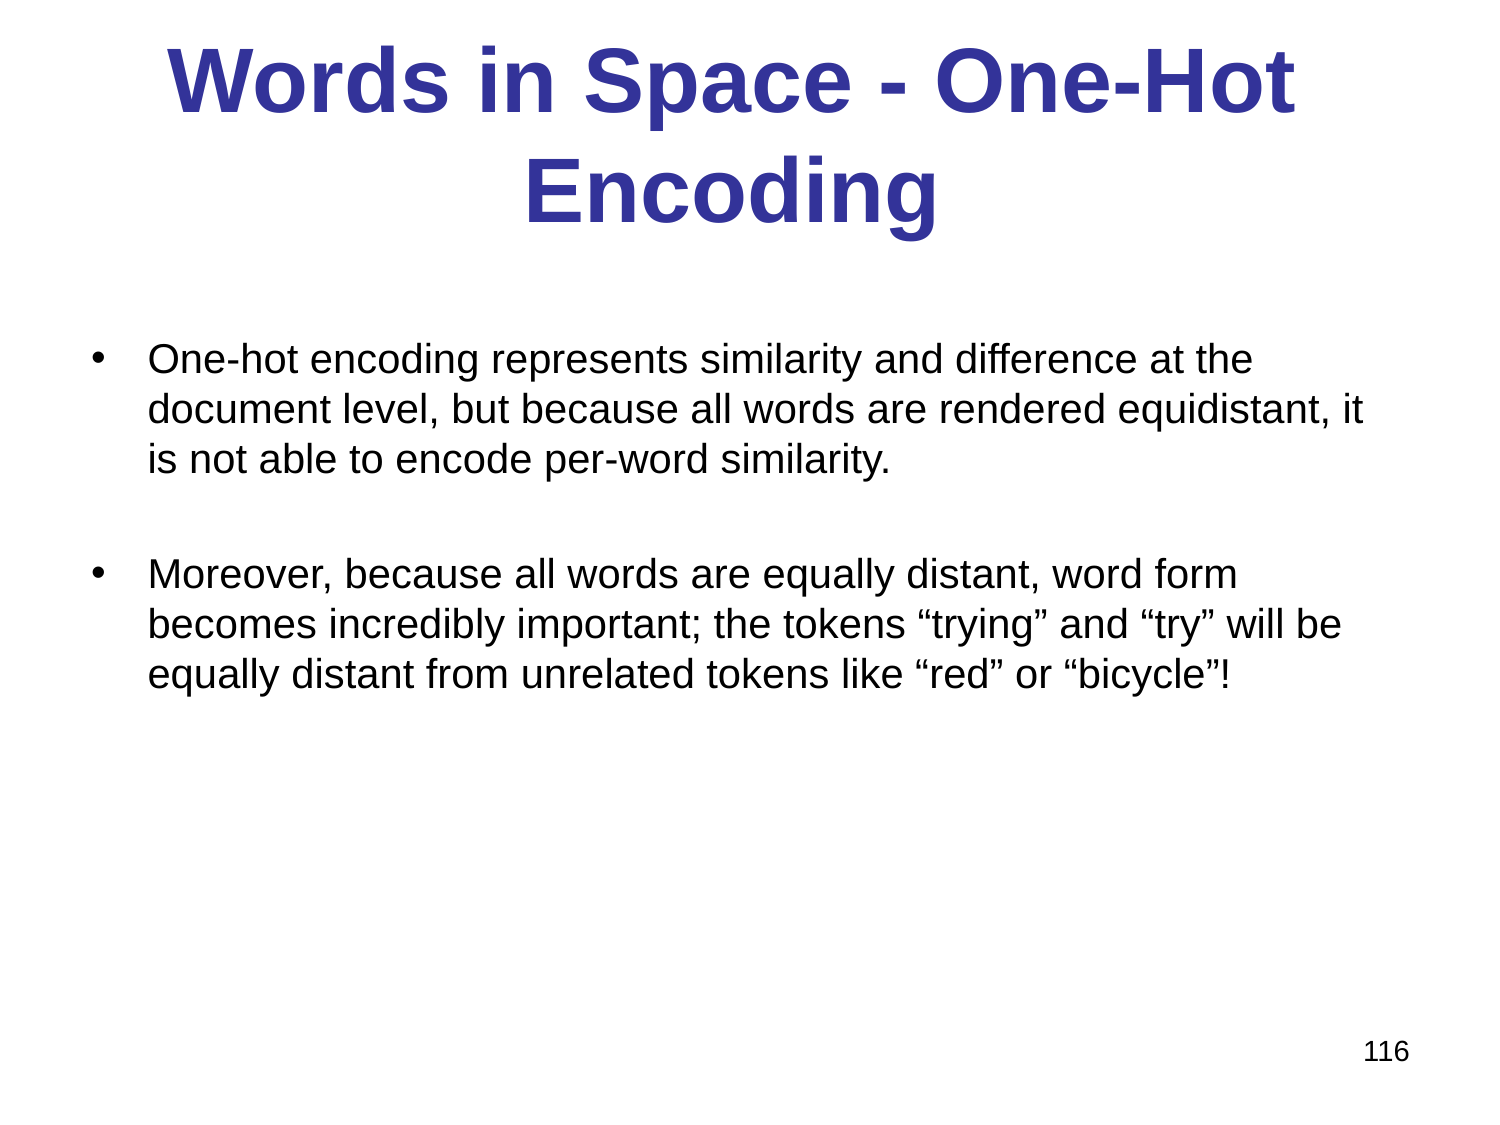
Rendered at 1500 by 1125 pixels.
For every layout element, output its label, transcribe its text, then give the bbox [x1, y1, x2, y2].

slide_number 116 [1074, 1024, 1425, 1103]
title Words in Space - One-Hot Encoding [57, 37, 1408, 172]
text_box [49, 172, 1447, 279]
list One-hot encoding represents similarity and difference at the document level, but because all words are rendered equidistant, it is not able to encode per-word similarity. Moreover, because all words are equally distant, word form becomes incredibly important; the tokens “trying” and “try” will be equally distant from unrelated tokens like “red” or “bicycle”! [57, 267, 1408, 1010]
